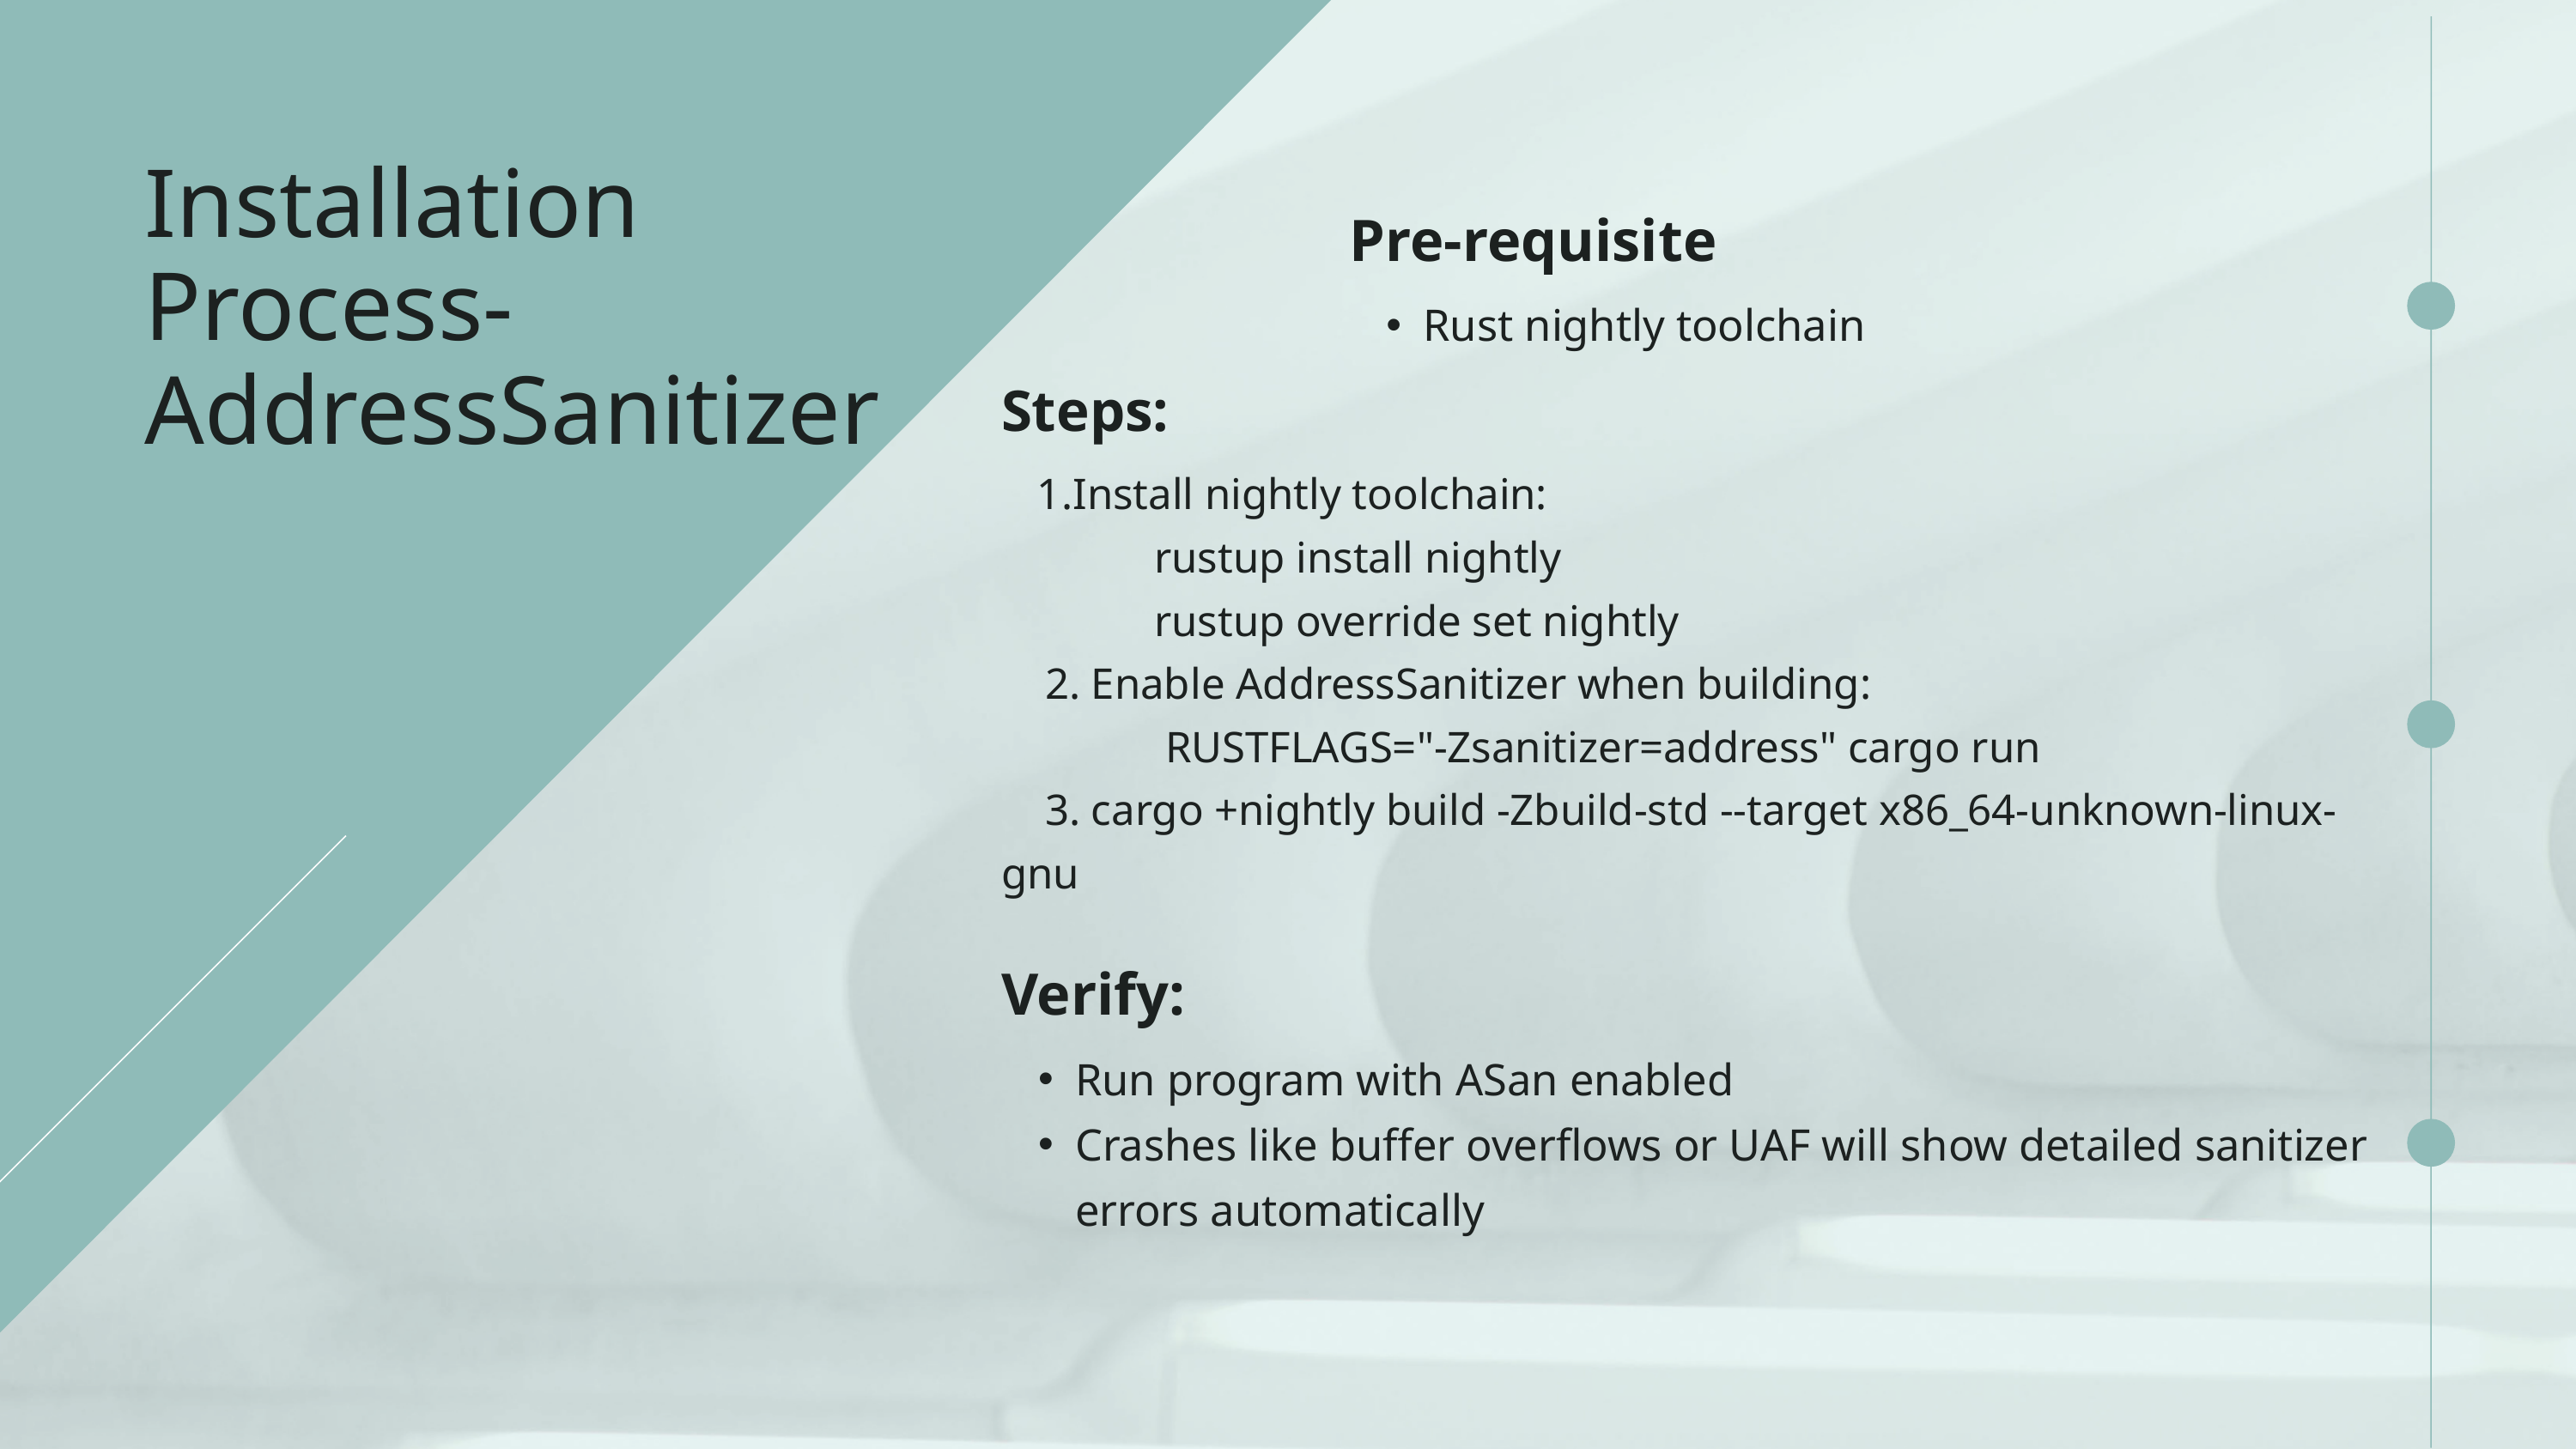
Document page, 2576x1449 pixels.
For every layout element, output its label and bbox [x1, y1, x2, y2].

text_box [0, 0, 1333, 1332]
text_box [1000, 370, 2408, 952]
text_box [1349, 197, 2274, 344]
text_box [0, 0, 2576, 1449]
text_box [2407, 700, 2456, 749]
text_box [2407, 1119, 2456, 1167]
text_box [2407, 282, 2456, 330]
text_box [1000, 952, 2432, 1291]
